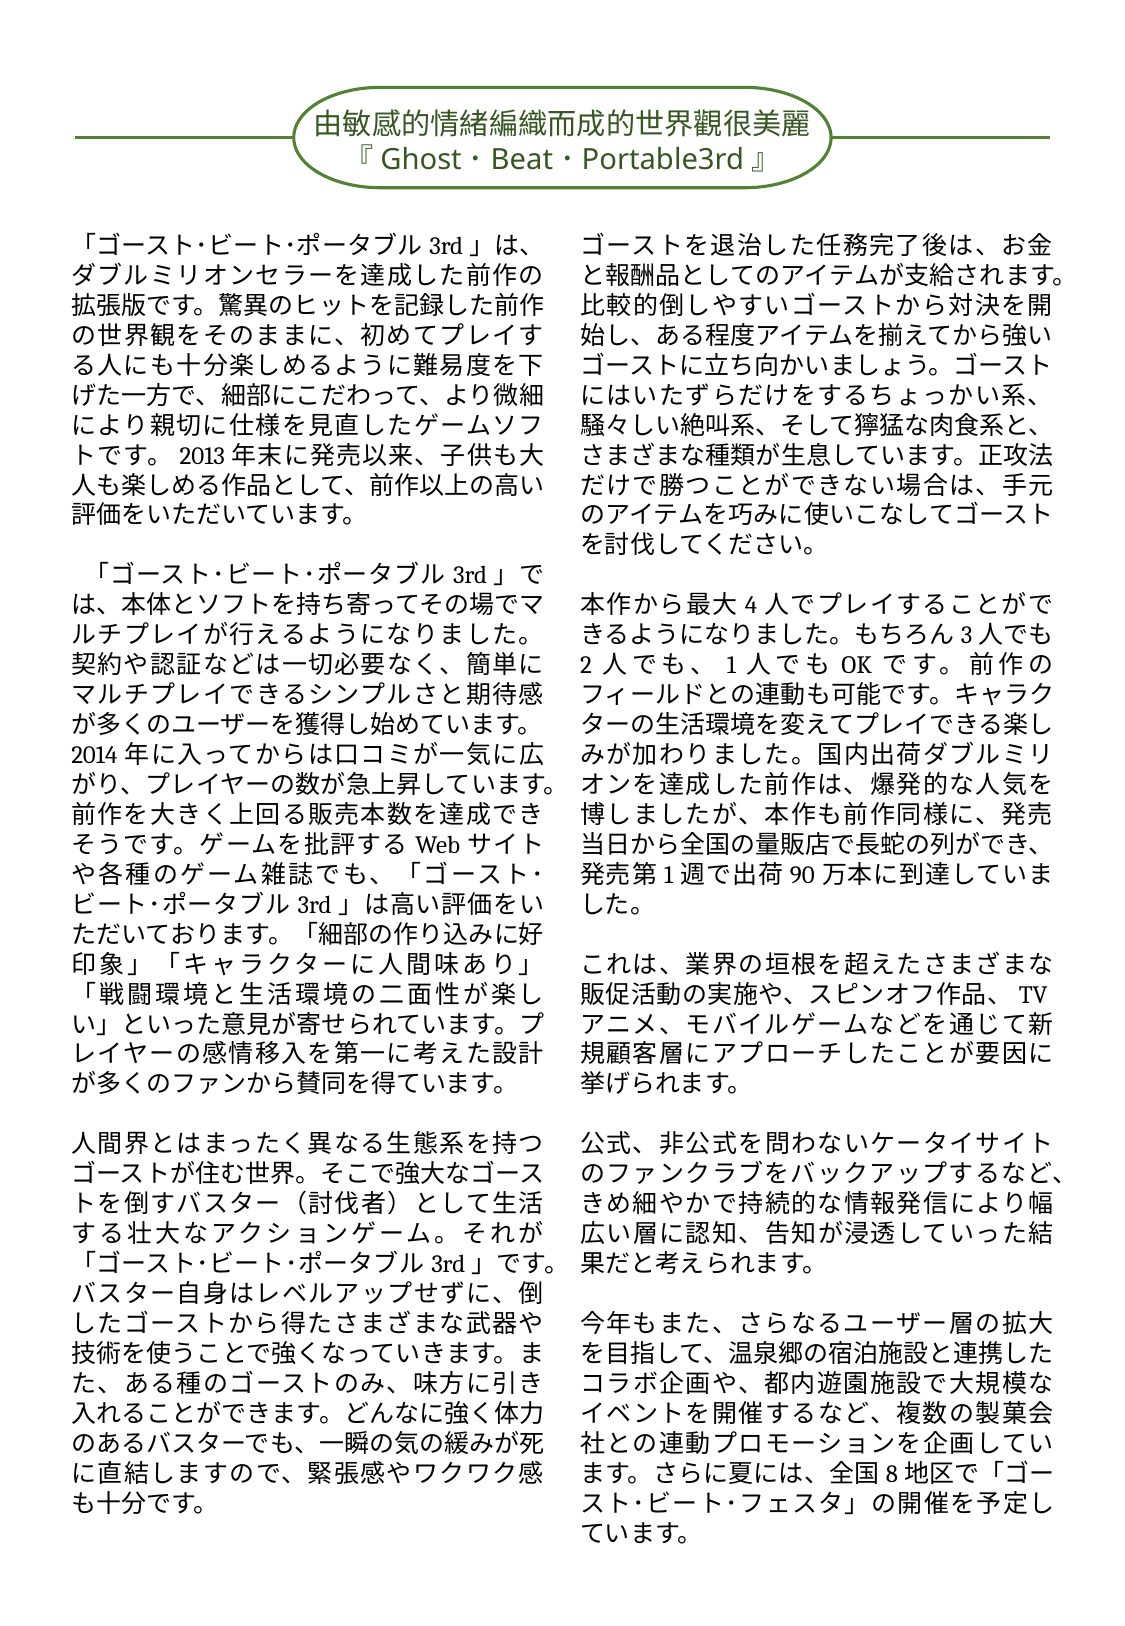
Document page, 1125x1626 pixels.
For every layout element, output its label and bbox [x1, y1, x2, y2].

text_box [56, 87, 1069, 1536]
